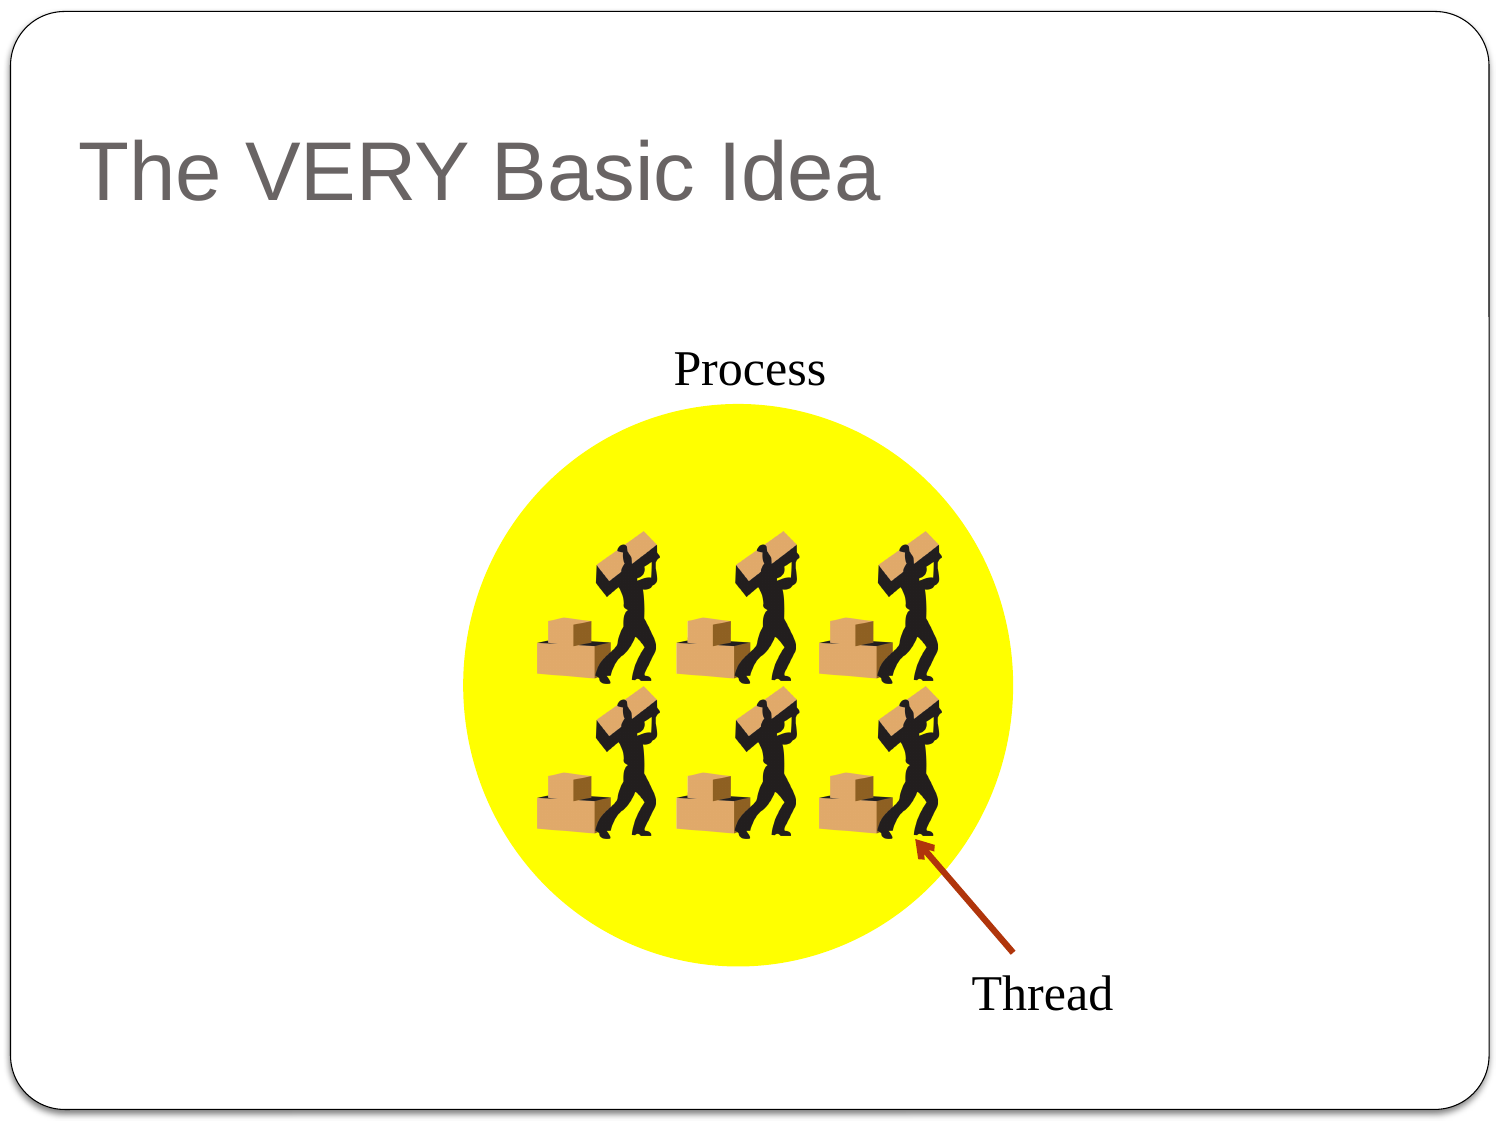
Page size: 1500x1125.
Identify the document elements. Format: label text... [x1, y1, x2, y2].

picture [521, 530, 957, 684]
title The VERY Basic Idea [63, 45, 1425, 233]
picture [521, 686, 957, 840]
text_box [915, 838, 1254, 1029]
text_box Process [506, 328, 994, 403]
text_box [462, 403, 1015, 968]
